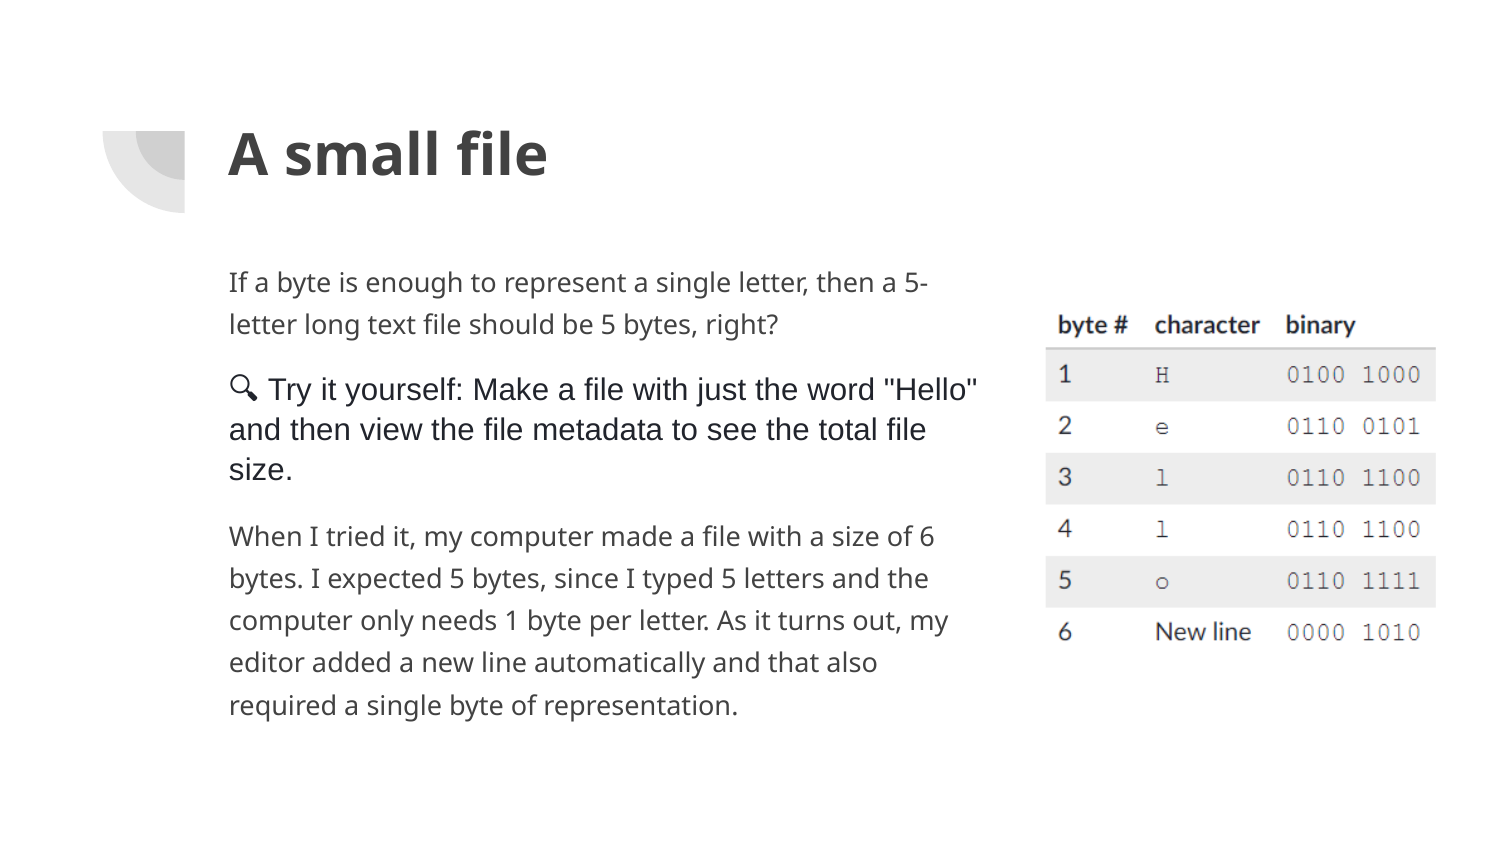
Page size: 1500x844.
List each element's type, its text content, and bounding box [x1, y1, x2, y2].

title A small file [213, 98, 1368, 263]
picture [1022, 286, 1476, 697]
list If a byte is enough to represent a single letter, then a 5-letter long text file should be 5 bytes, right? 🔍 Try it yourself: Make a file with just the word "Hello" and then view the file metadata to see the total file size. When I tried it, my computer made a file with a size of 6 bytes. I expected 5 bytes, since I typed 5 letters and the computer only needs 1 byte per letter. As it turns out, my editor added a new line automatically and that also required a single byte of representation. [213, 242, 998, 744]
